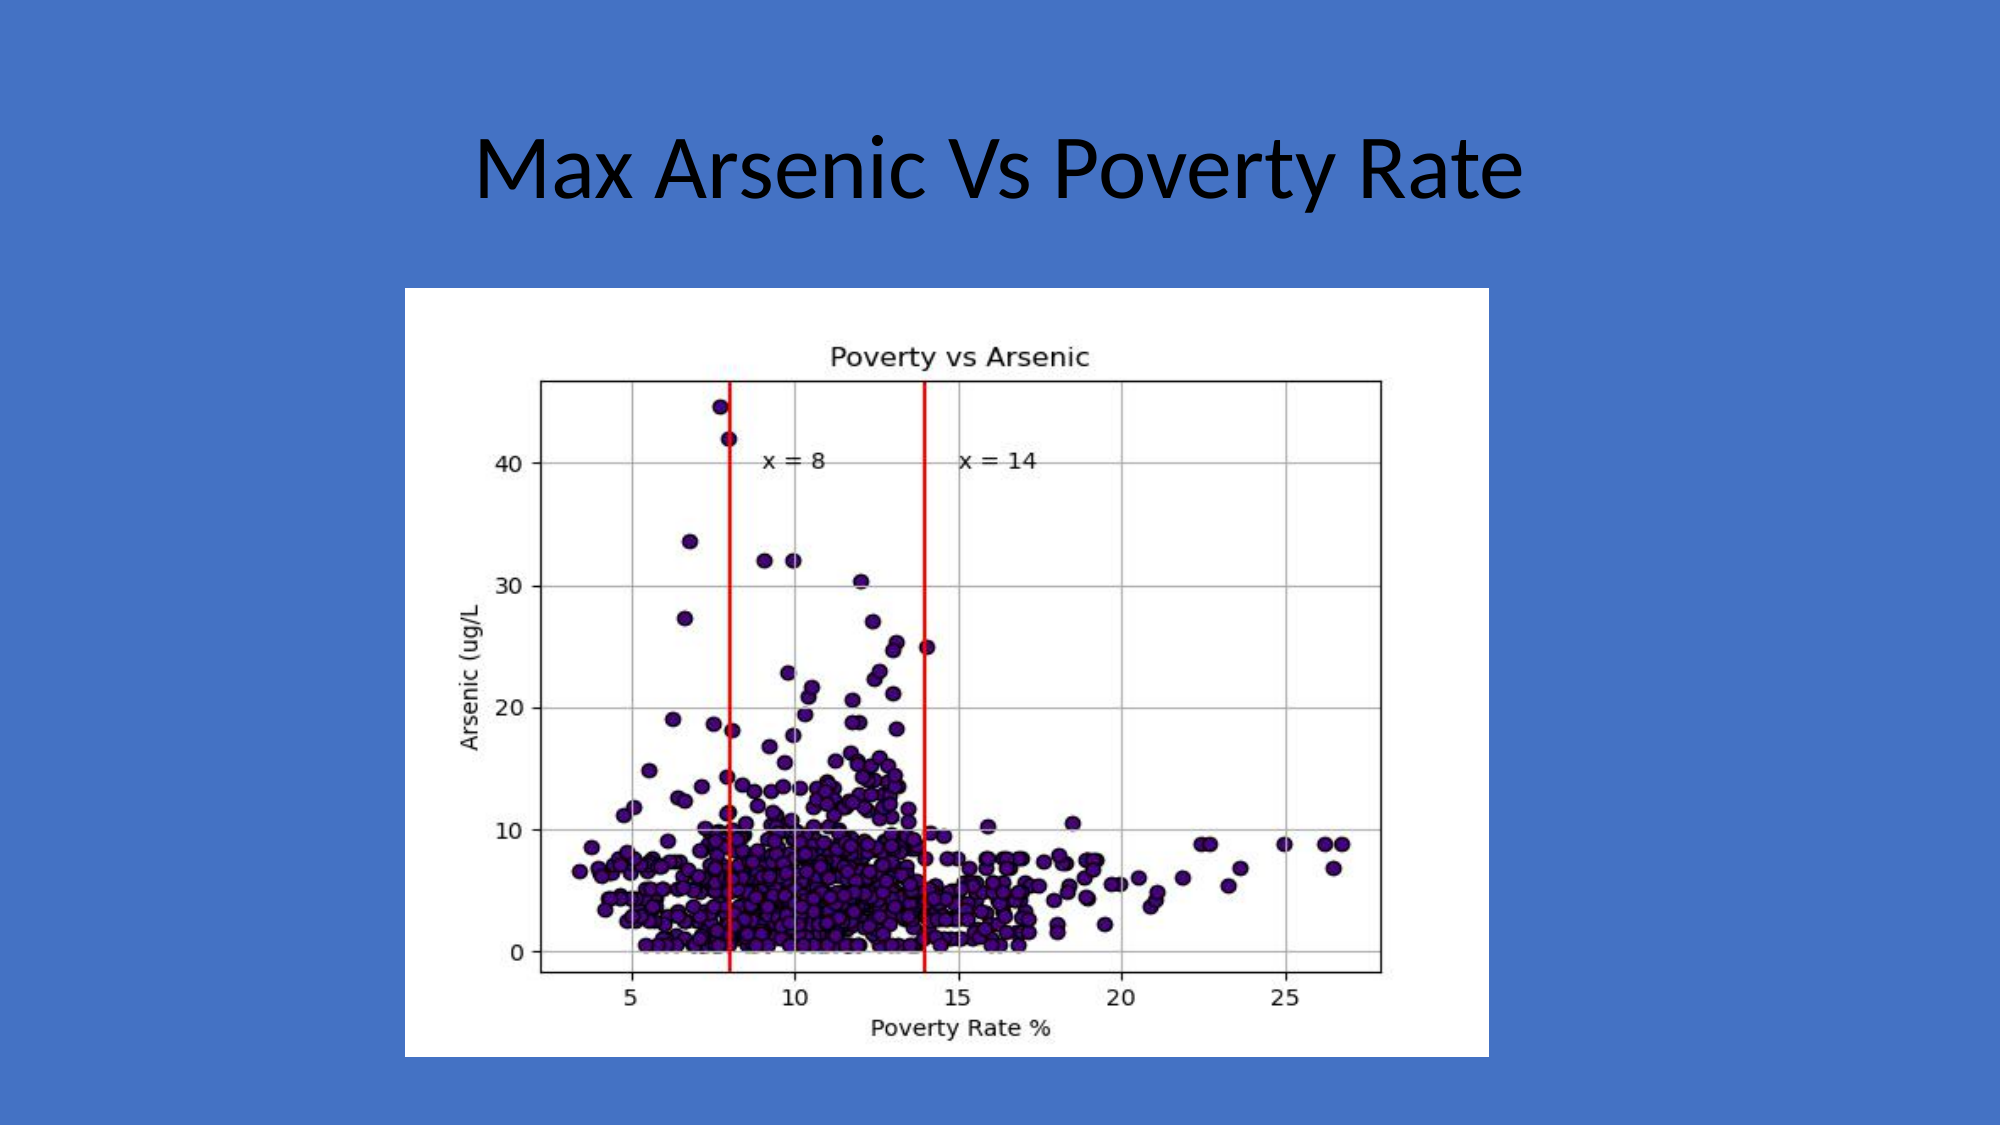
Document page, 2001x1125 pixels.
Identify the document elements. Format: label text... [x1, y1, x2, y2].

title Max Arsenic Vs Poverty Rate [137, 59, 1863, 278]
picture [405, 288, 1490, 1057]
